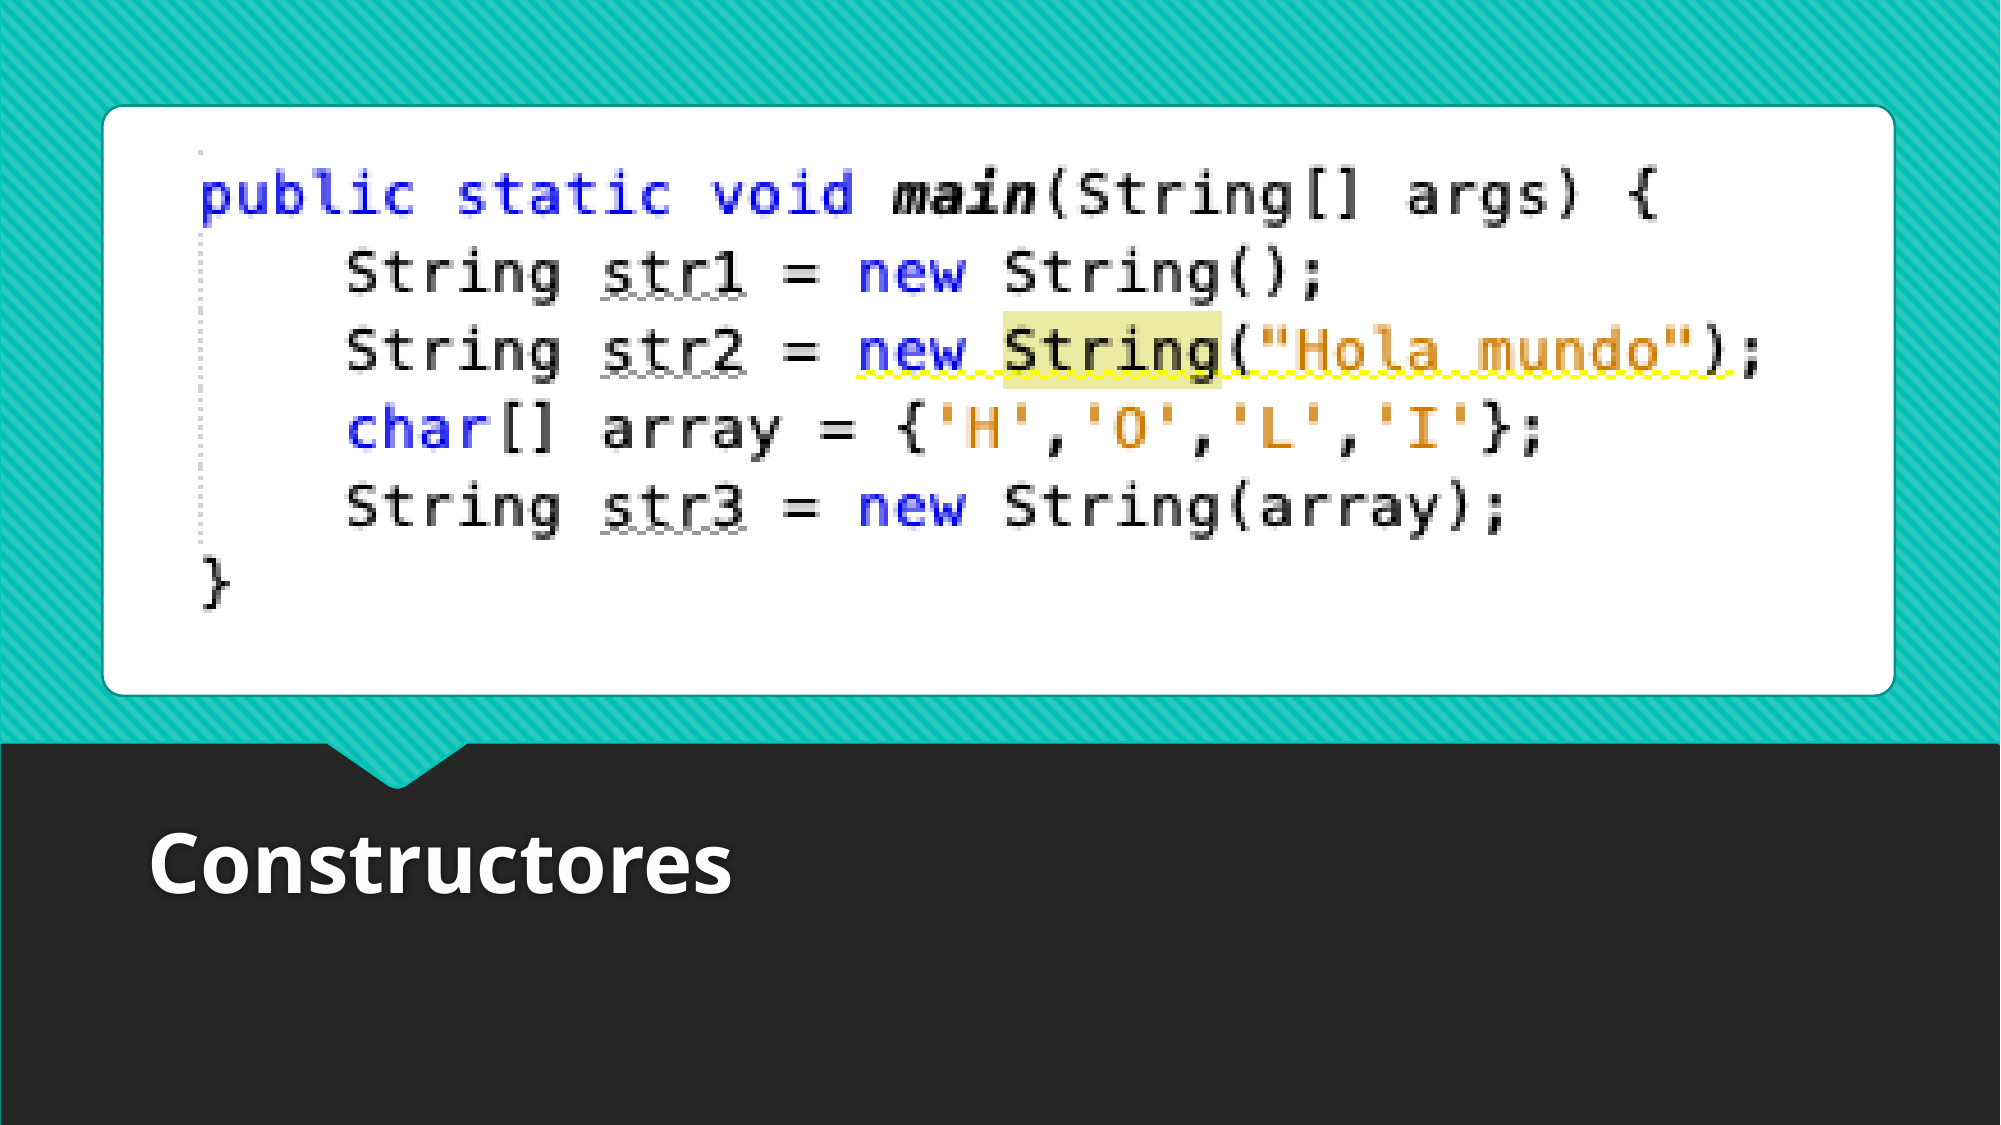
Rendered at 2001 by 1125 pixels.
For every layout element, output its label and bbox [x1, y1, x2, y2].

picture [138, 146, 1831, 655]
text_box [0, 0, 2000, 742]
text_box [101, 104, 1897, 698]
text_box [0, 742, 2000, 1125]
